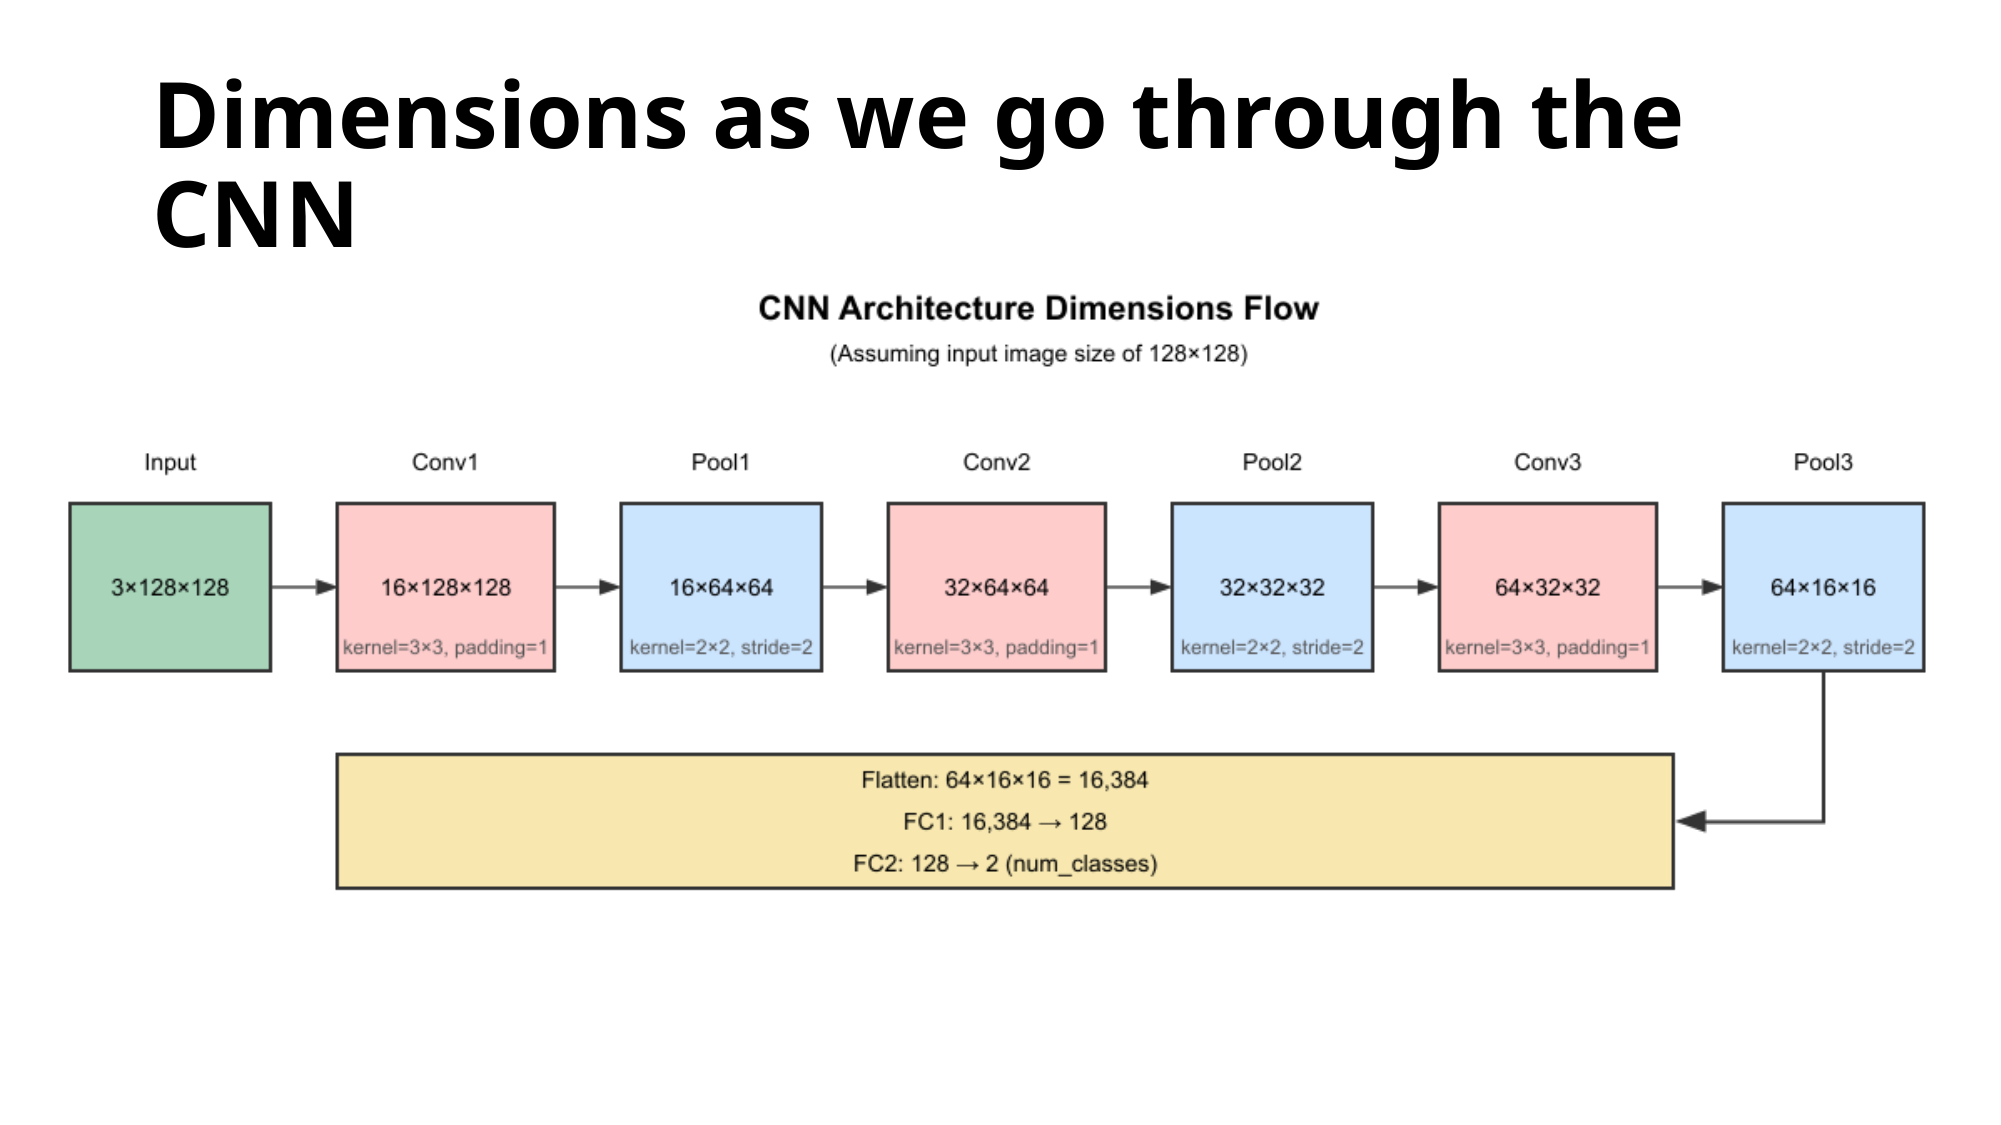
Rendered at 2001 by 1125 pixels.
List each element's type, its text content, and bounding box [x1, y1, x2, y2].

picture [36, 252, 2000, 922]
title Dimensions as we go through the CNN [137, 59, 1863, 252]
